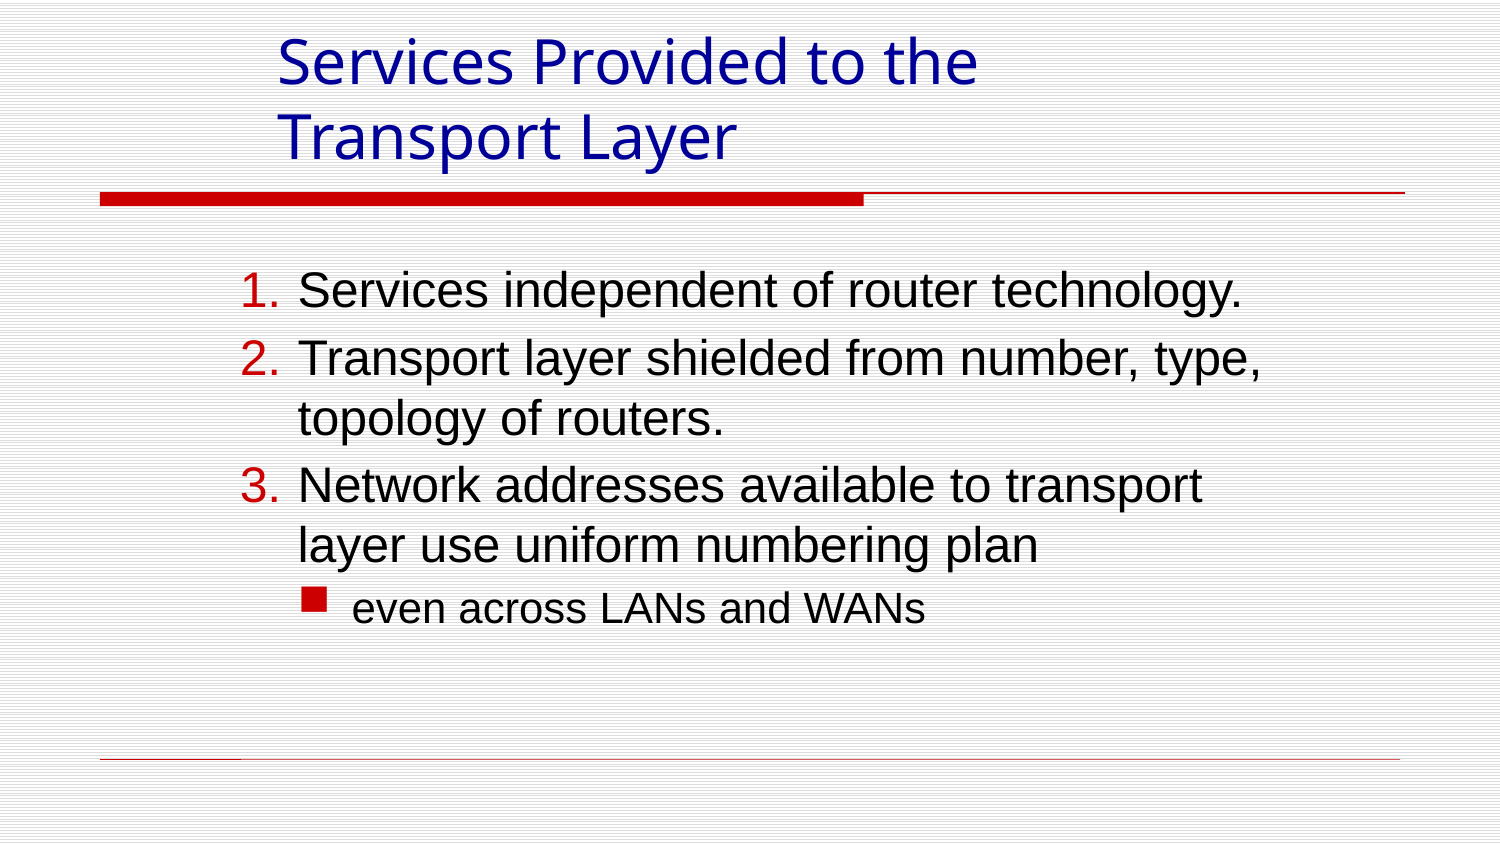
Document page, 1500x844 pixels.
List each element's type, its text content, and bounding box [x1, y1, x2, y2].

title Services Provided to the Transport Layer [262, 38, 1247, 180]
list Services independent of router technology. Transport layer shielded from number, type, topology of routers. Network addresses available to transport layer use uniform numbering plan even across LANs and WANs [224, 250, 1313, 807]
